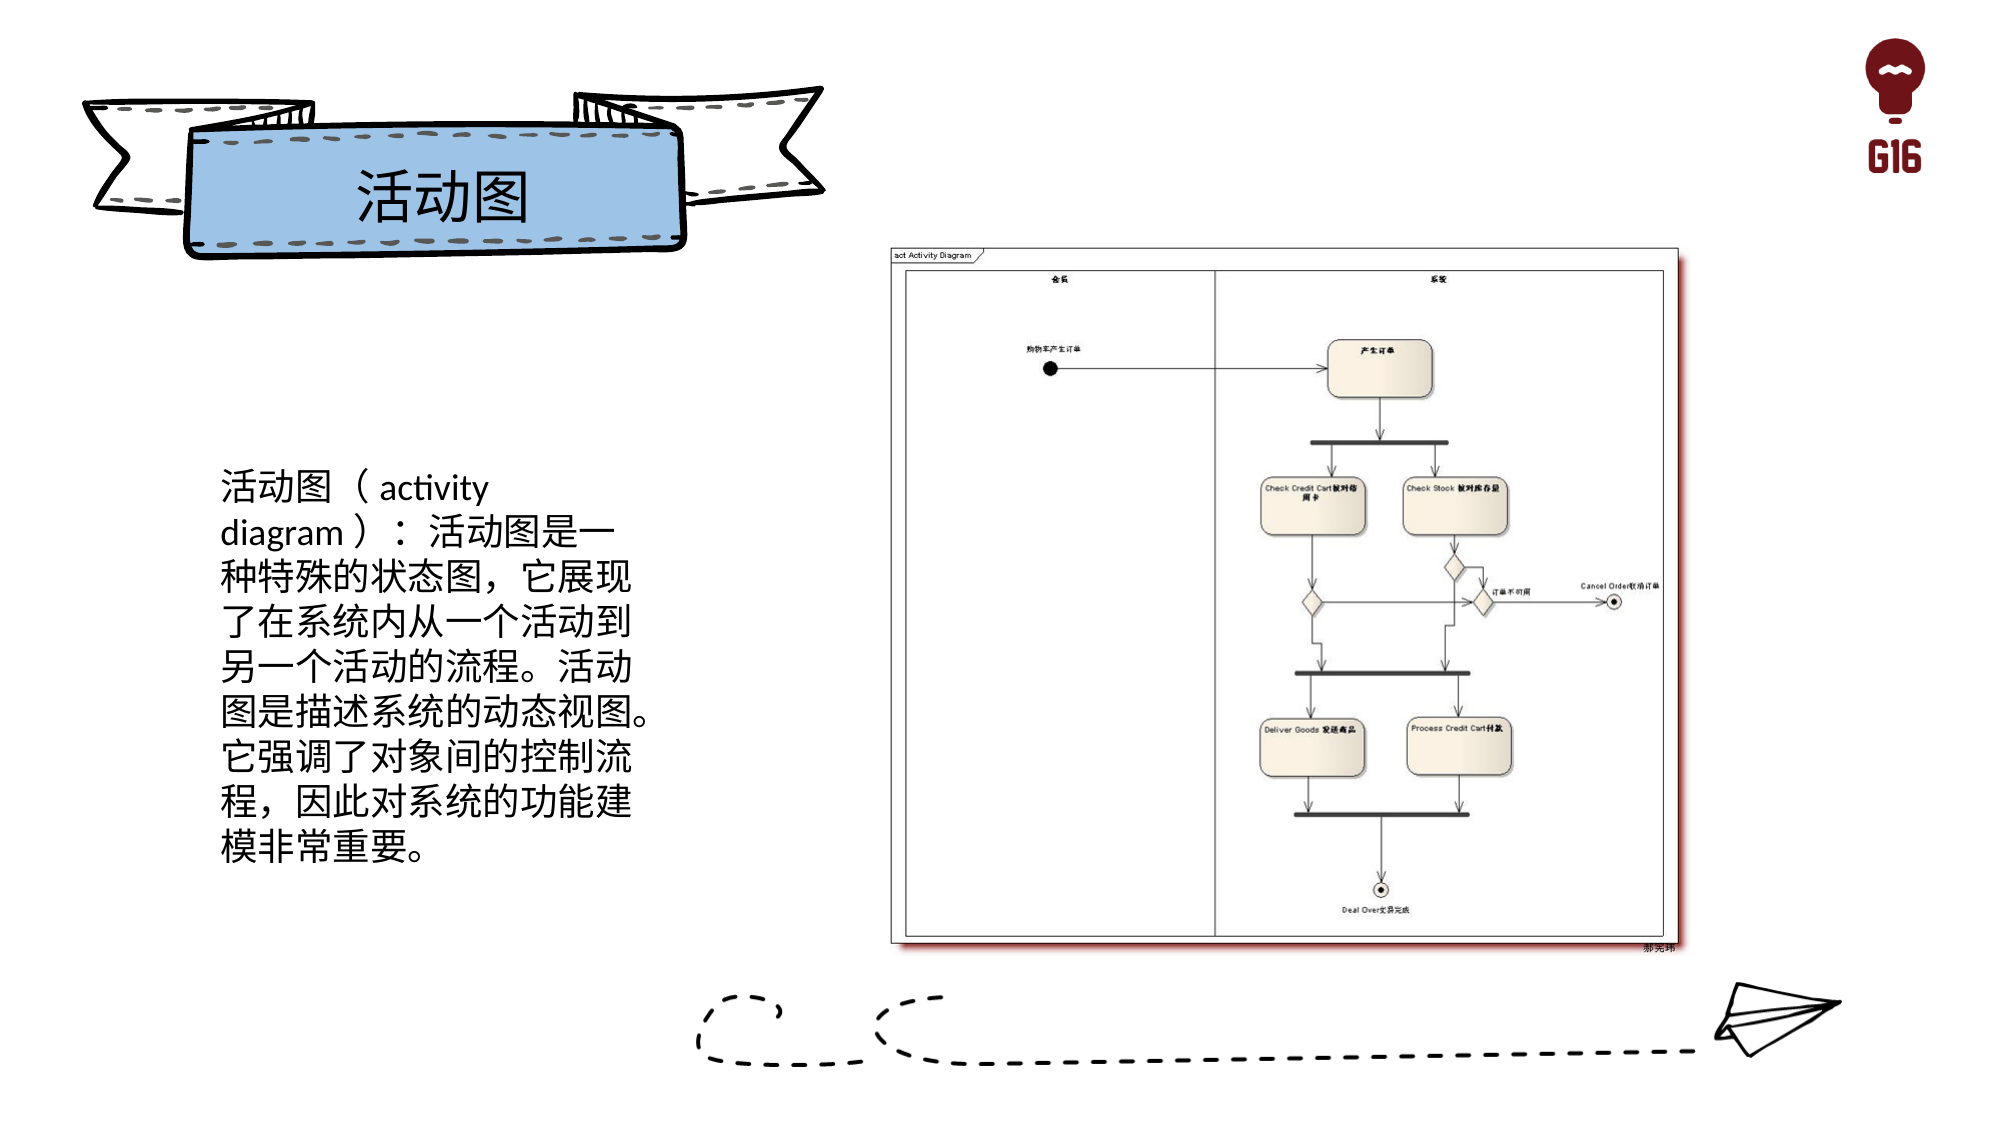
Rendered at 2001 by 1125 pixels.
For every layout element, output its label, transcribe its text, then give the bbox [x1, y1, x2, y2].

picture [1801, 4, 1989, 196]
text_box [81, 85, 827, 262]
picture [890, 247, 1691, 956]
text_box 活动图（activity diagram）：活动图是一种特殊的状态图，它展现了在系统内从一个活动到另一个活动的流程。活动图是描述系统的动态视图。它强调了对象间的控制流程，因此对系统的功能建模非常重要。 [205, 455, 653, 876]
picture [695, 982, 1842, 1069]
